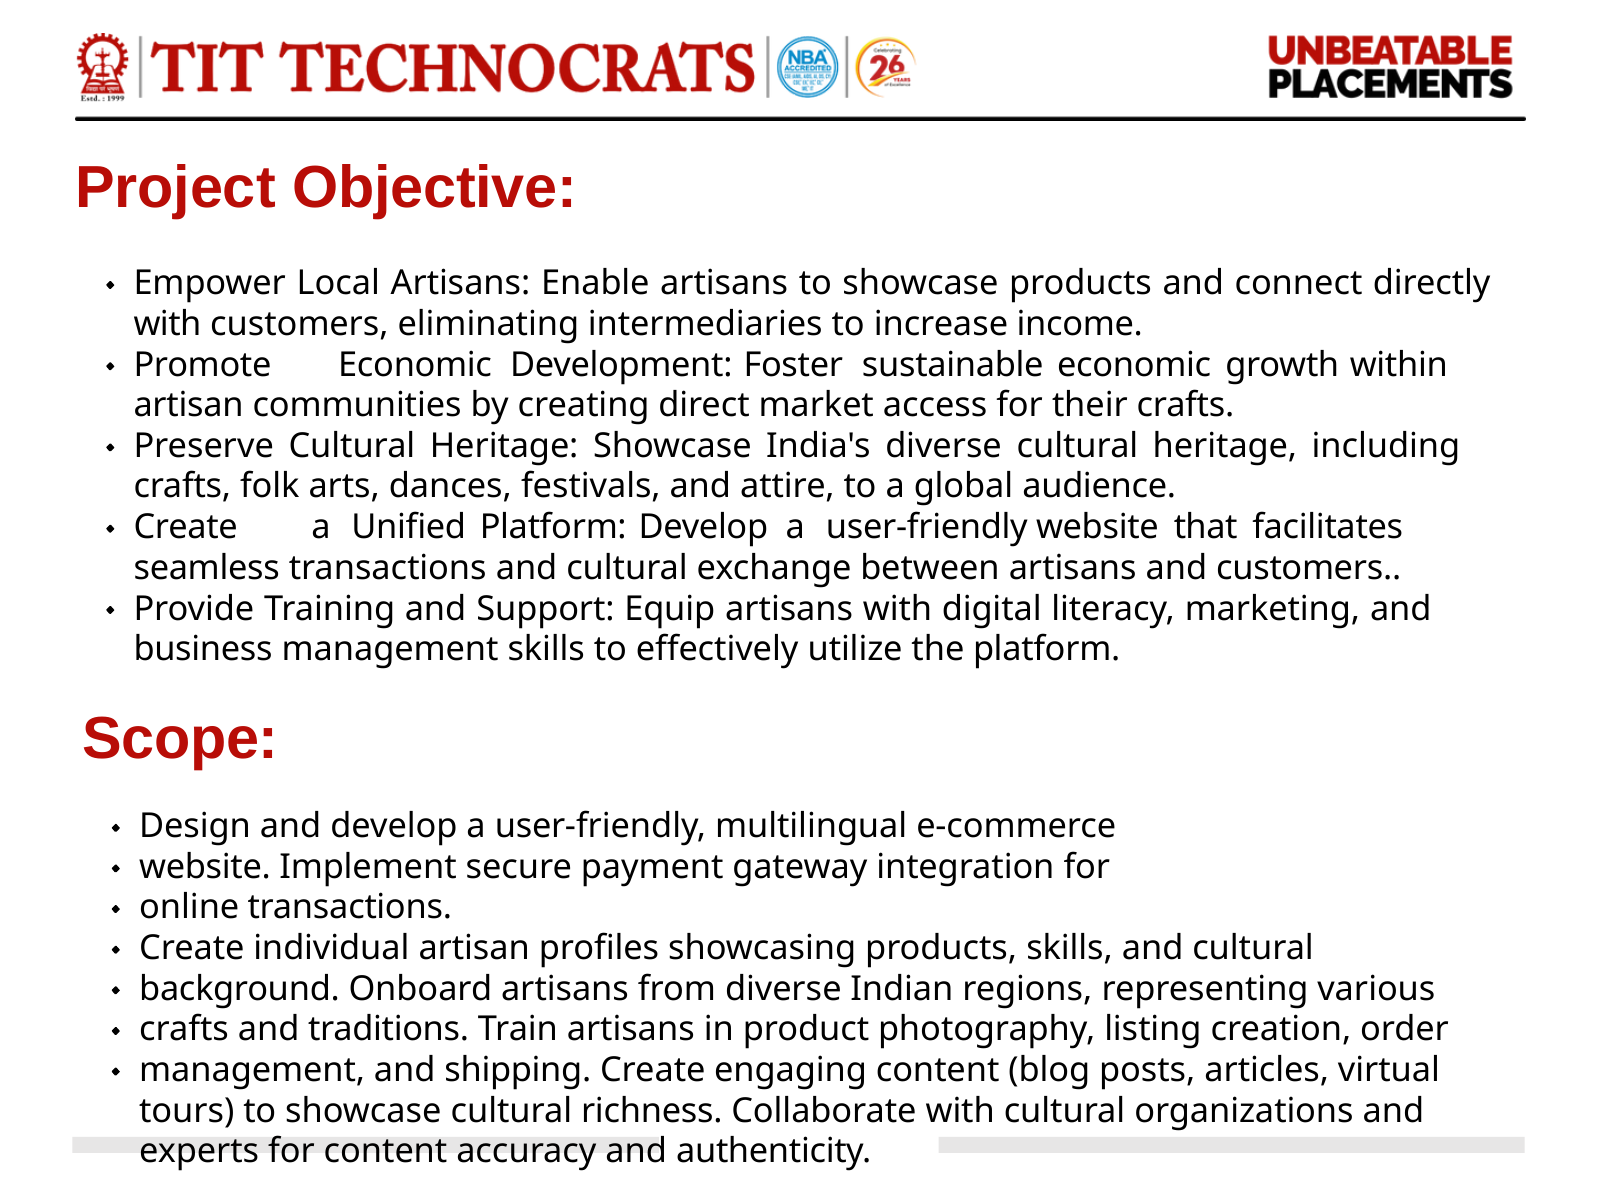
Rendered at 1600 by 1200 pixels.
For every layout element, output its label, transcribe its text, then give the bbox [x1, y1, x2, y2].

picture [75, 33, 1526, 121]
text_box Empower Local Artisans: Enable artisans to showcase products and connect directly with customers, eliminating intermediaries to increase income. Promote Economic Development: Foster sustainable economic growth within artisan communities by creating direct market access for their crafts. Preserve Cultural Heritage: Showcase India's diverse cultural heritage, including crafts, folk arts, dances, festivals, and attire, to a global audience. Create a Unified Platform: Develop a user-friendly website that facilitates seamless transactions and cultural exchange between artisans and customers.. Provide Training and Support: Equip artisans with digital literacy, marketing, and business management skills to effectively utilize the platform. Scope: Design and develop a user-friendly, multilingual e-commerce website. Implement secure payment gateway integration for online transactions. Create individual artisan profiles showcasing products, skills, and cultural background. Onboard artisans from diverse Indian regions, representing various crafts and traditions. Train artisans in product photography, listing creation, order management, and shipping. Create engaging content (blog posts, articles, virtual tours) to showcase cultural richness. Collaborate with cultural organizations and experts for content accuracy and authenticity. [80, 257, 1511, 1170]
title Project Objective: [72, 138, 1528, 349]
